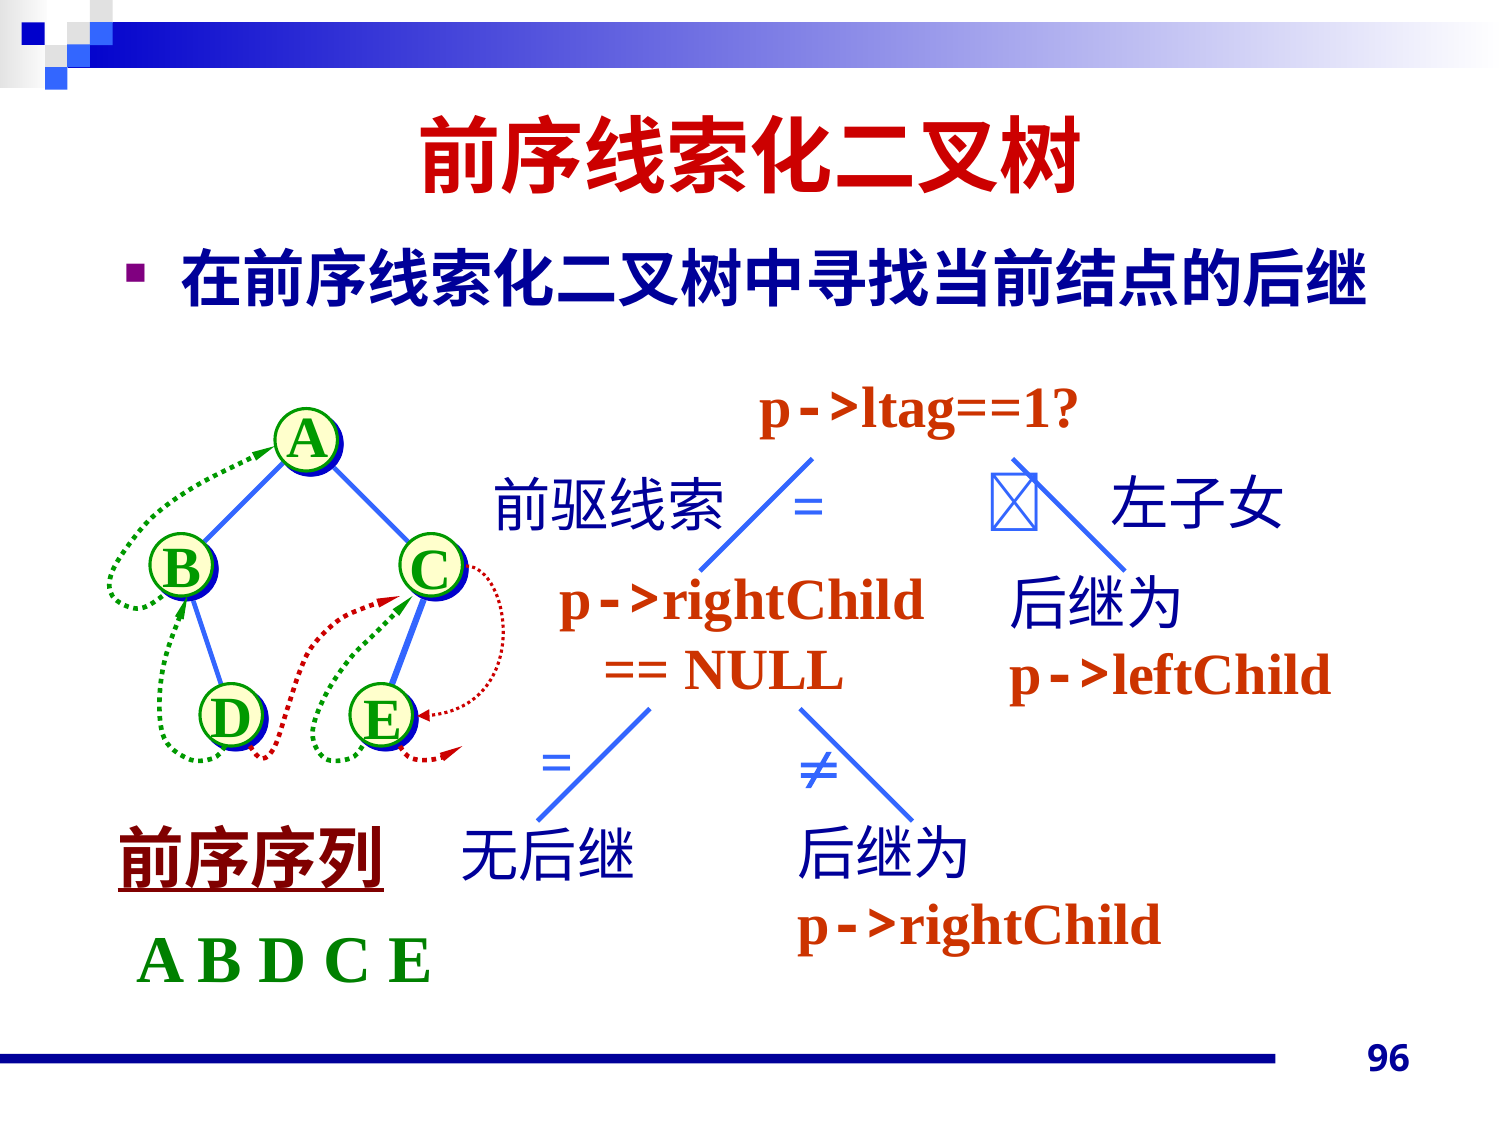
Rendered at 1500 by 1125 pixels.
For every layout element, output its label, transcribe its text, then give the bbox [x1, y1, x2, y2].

title 前序线索化二叉树 [75, 75, 1425, 232]
text_box  1 B 0 [666, 22, 670, 67]
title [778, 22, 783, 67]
list 在前序线索化二叉树中寻找当前结点的后继 [108, 231, 1459, 356]
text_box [101, 361, 1343, 1004]
slide_number 96 [1074, 1017, 1425, 1093]
text_box J [694, 22, 698, 67]
